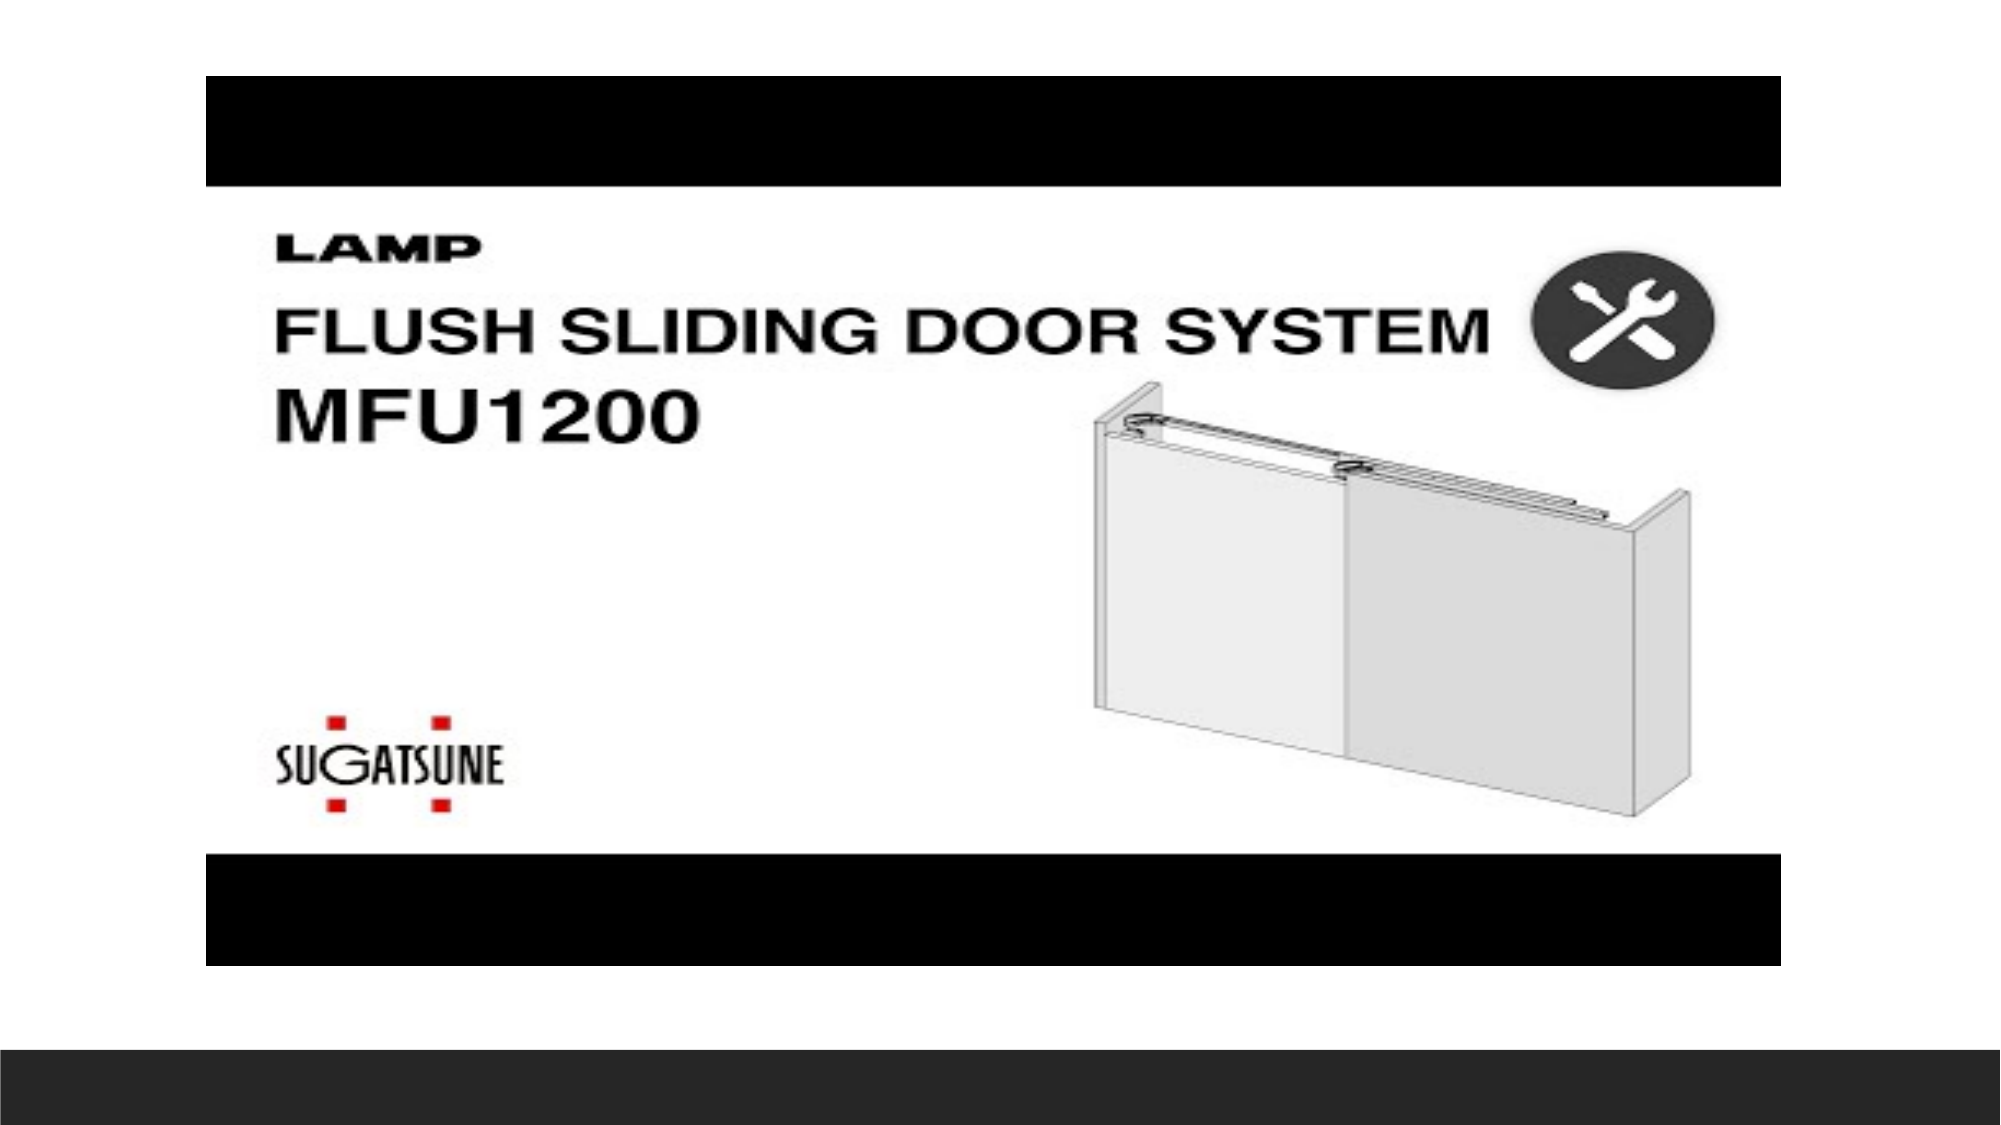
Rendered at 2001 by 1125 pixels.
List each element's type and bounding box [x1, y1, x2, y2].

text_box [205, 75, 1783, 967]
